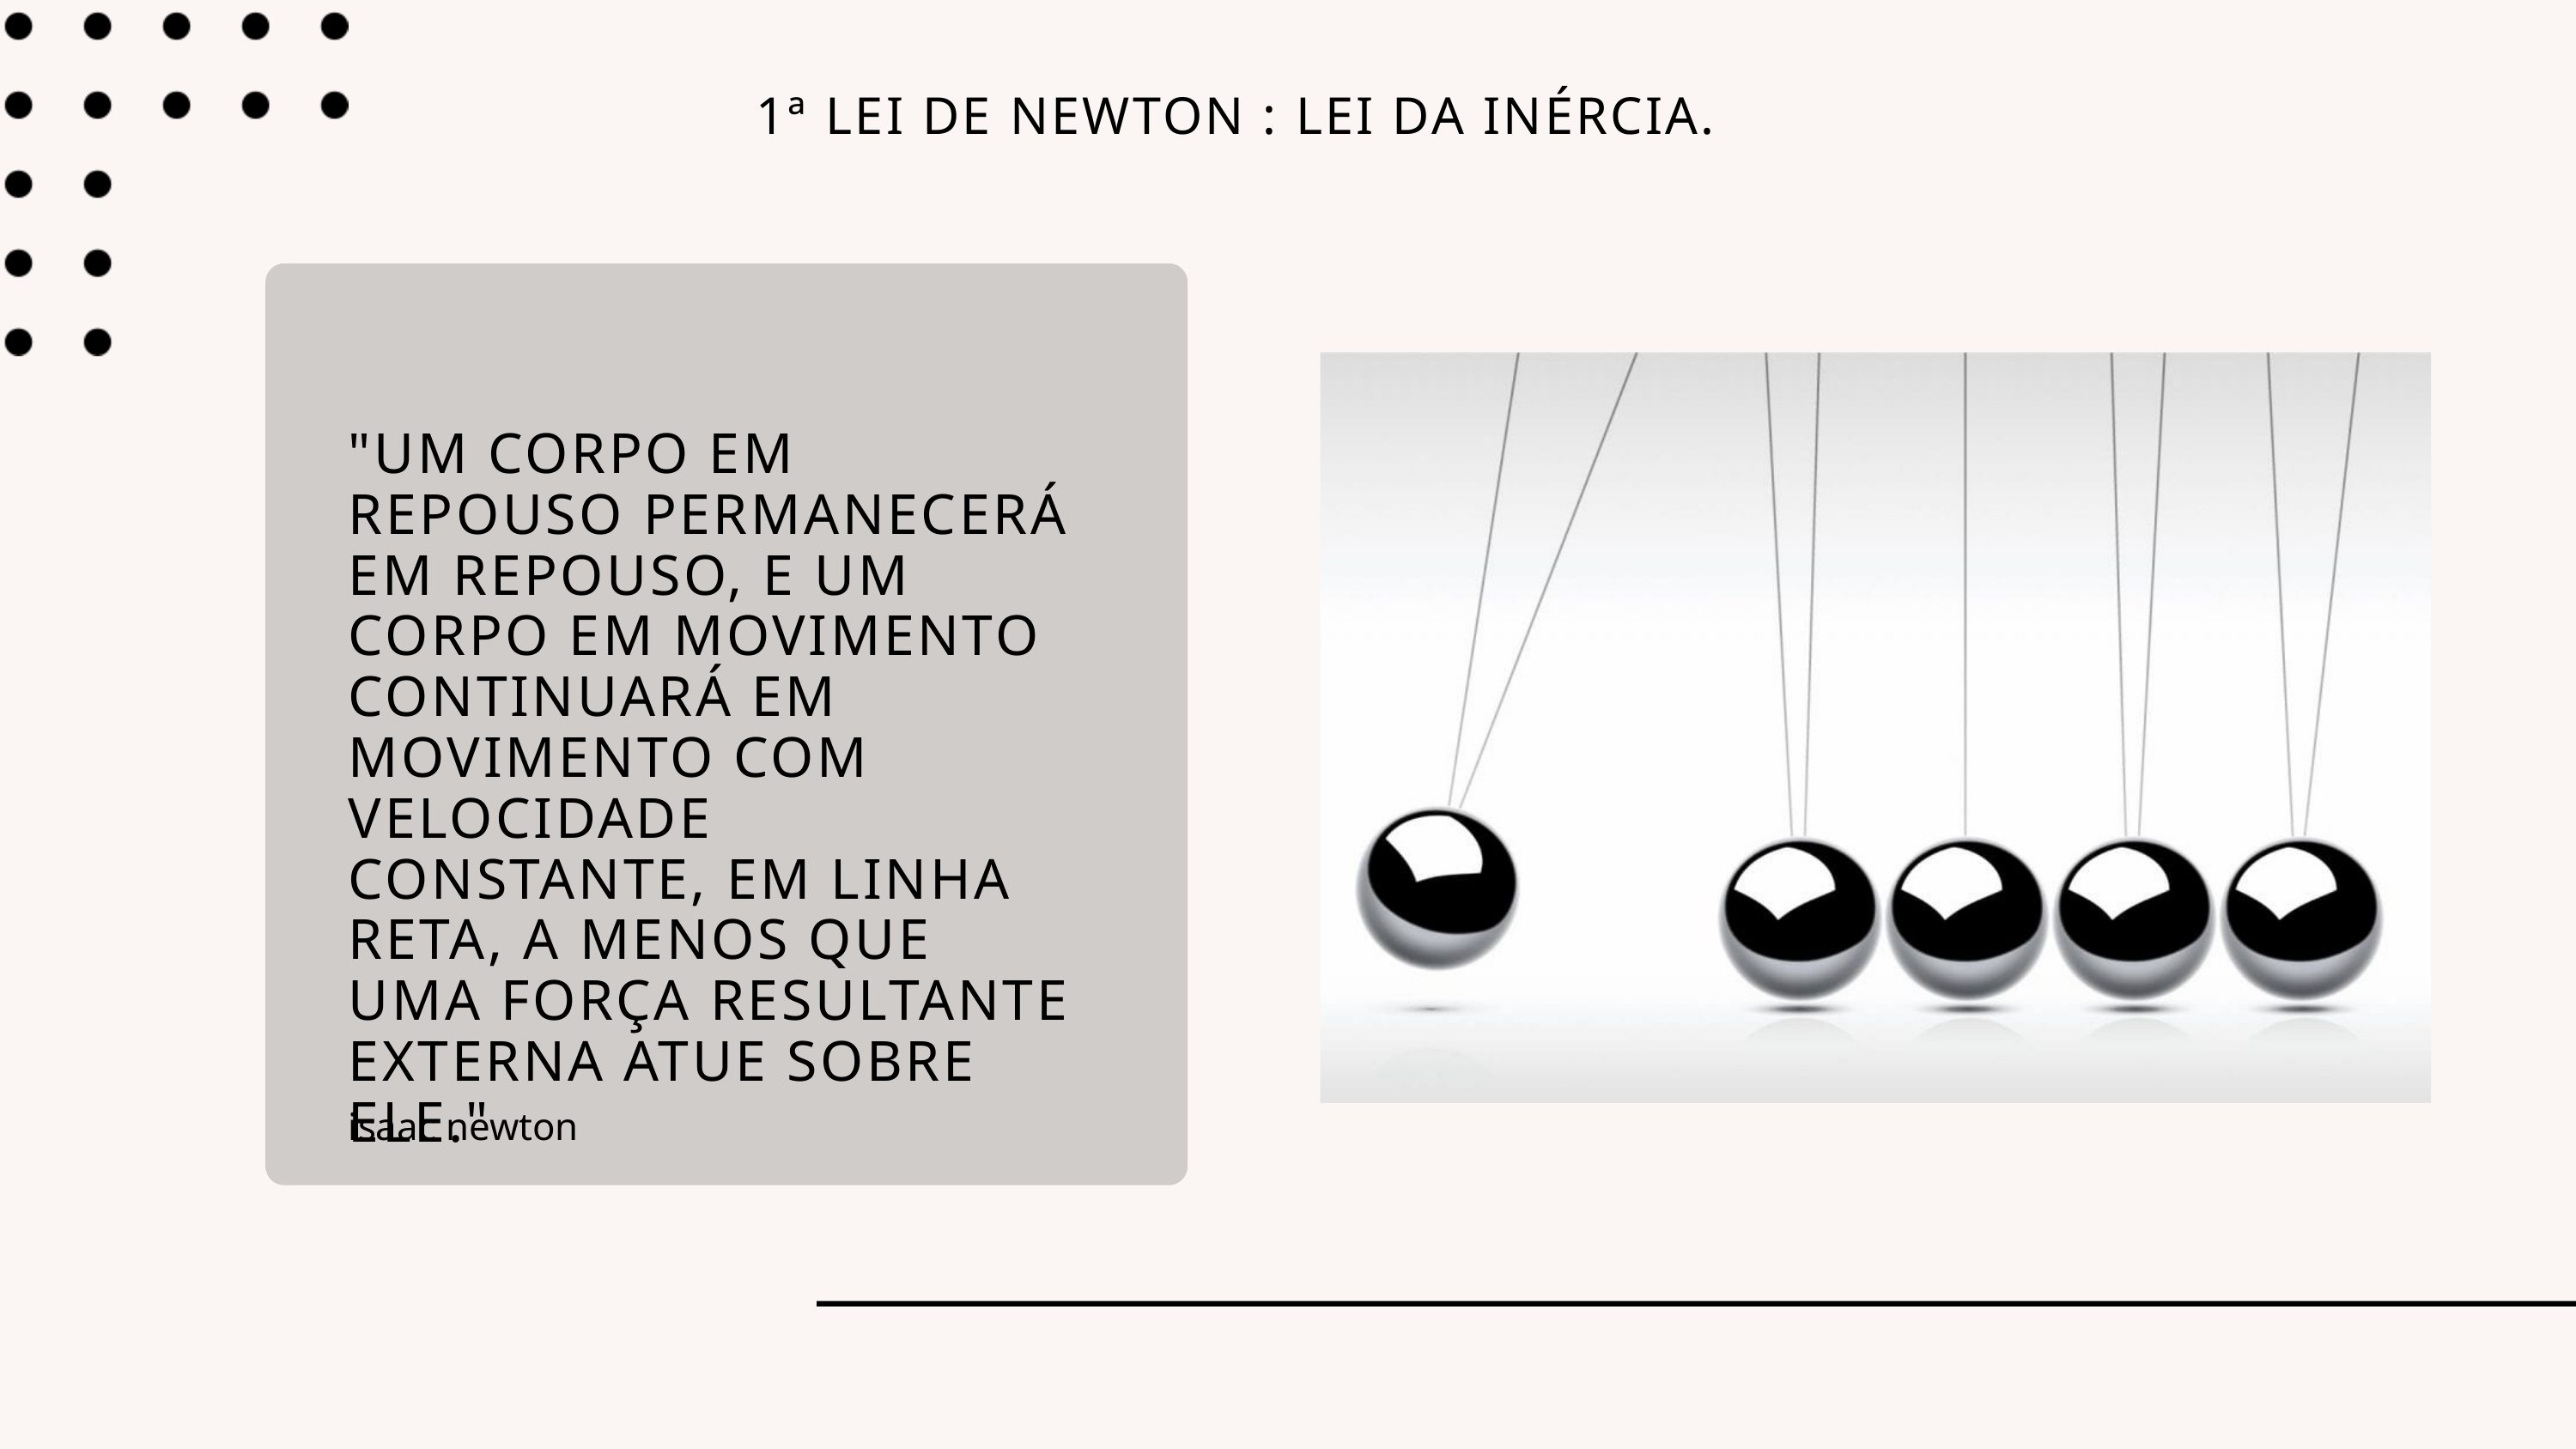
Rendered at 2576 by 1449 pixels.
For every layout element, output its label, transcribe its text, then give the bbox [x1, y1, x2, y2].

text_box [0, 0, 349, 356]
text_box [1320, 352, 2432, 1103]
text_box 1ª LEI DE NEWTON : LEI DA INÉRCIA. [756, 82, 1820, 144]
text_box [264, 263, 1188, 1185]
